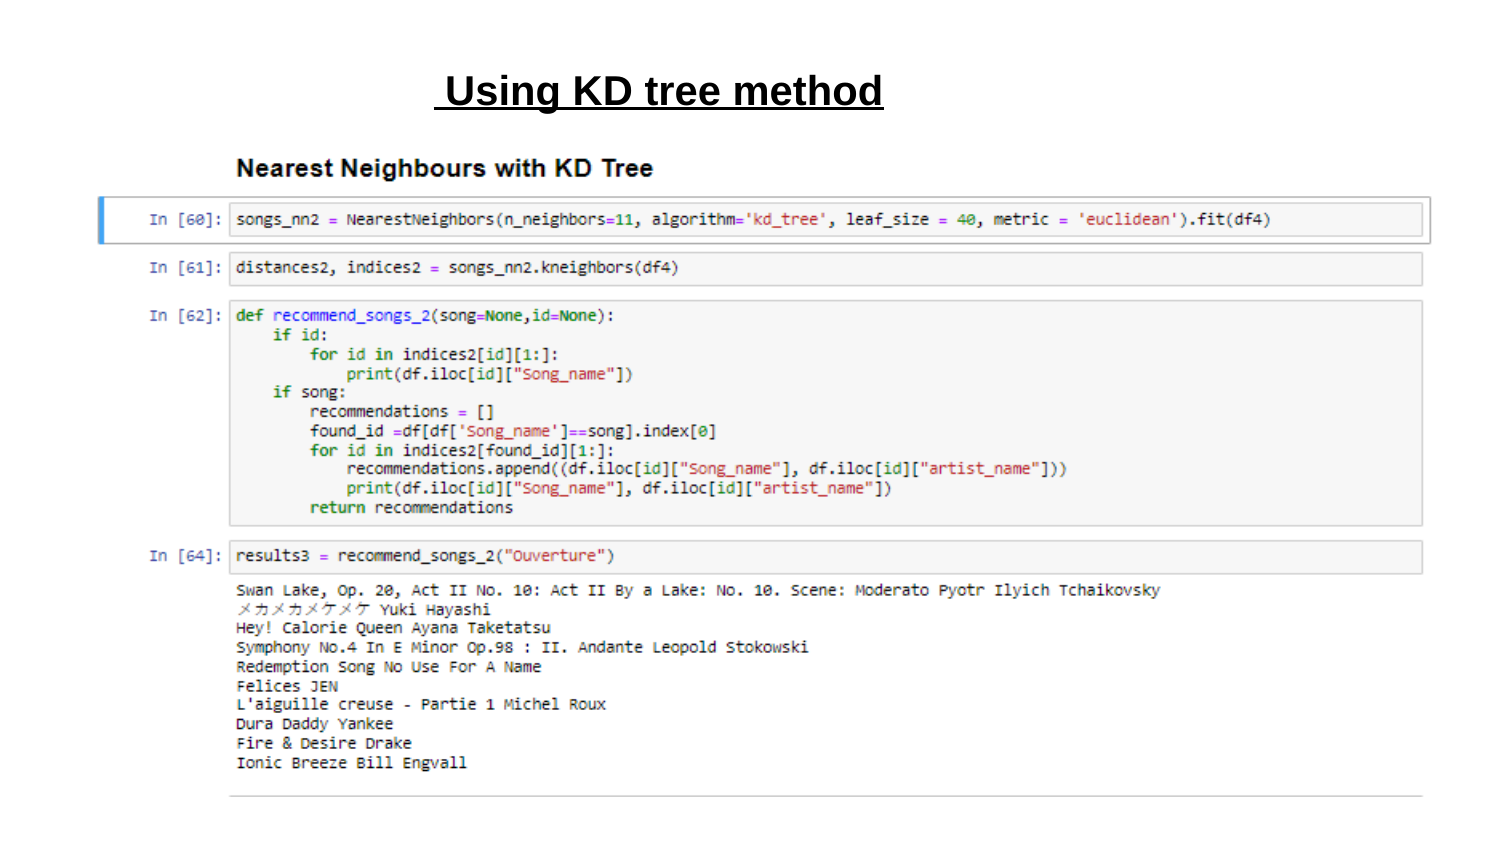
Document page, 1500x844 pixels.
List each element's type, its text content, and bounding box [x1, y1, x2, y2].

list Using KD tree method [51, 40, 1449, 750]
picture [82, 125, 1450, 798]
